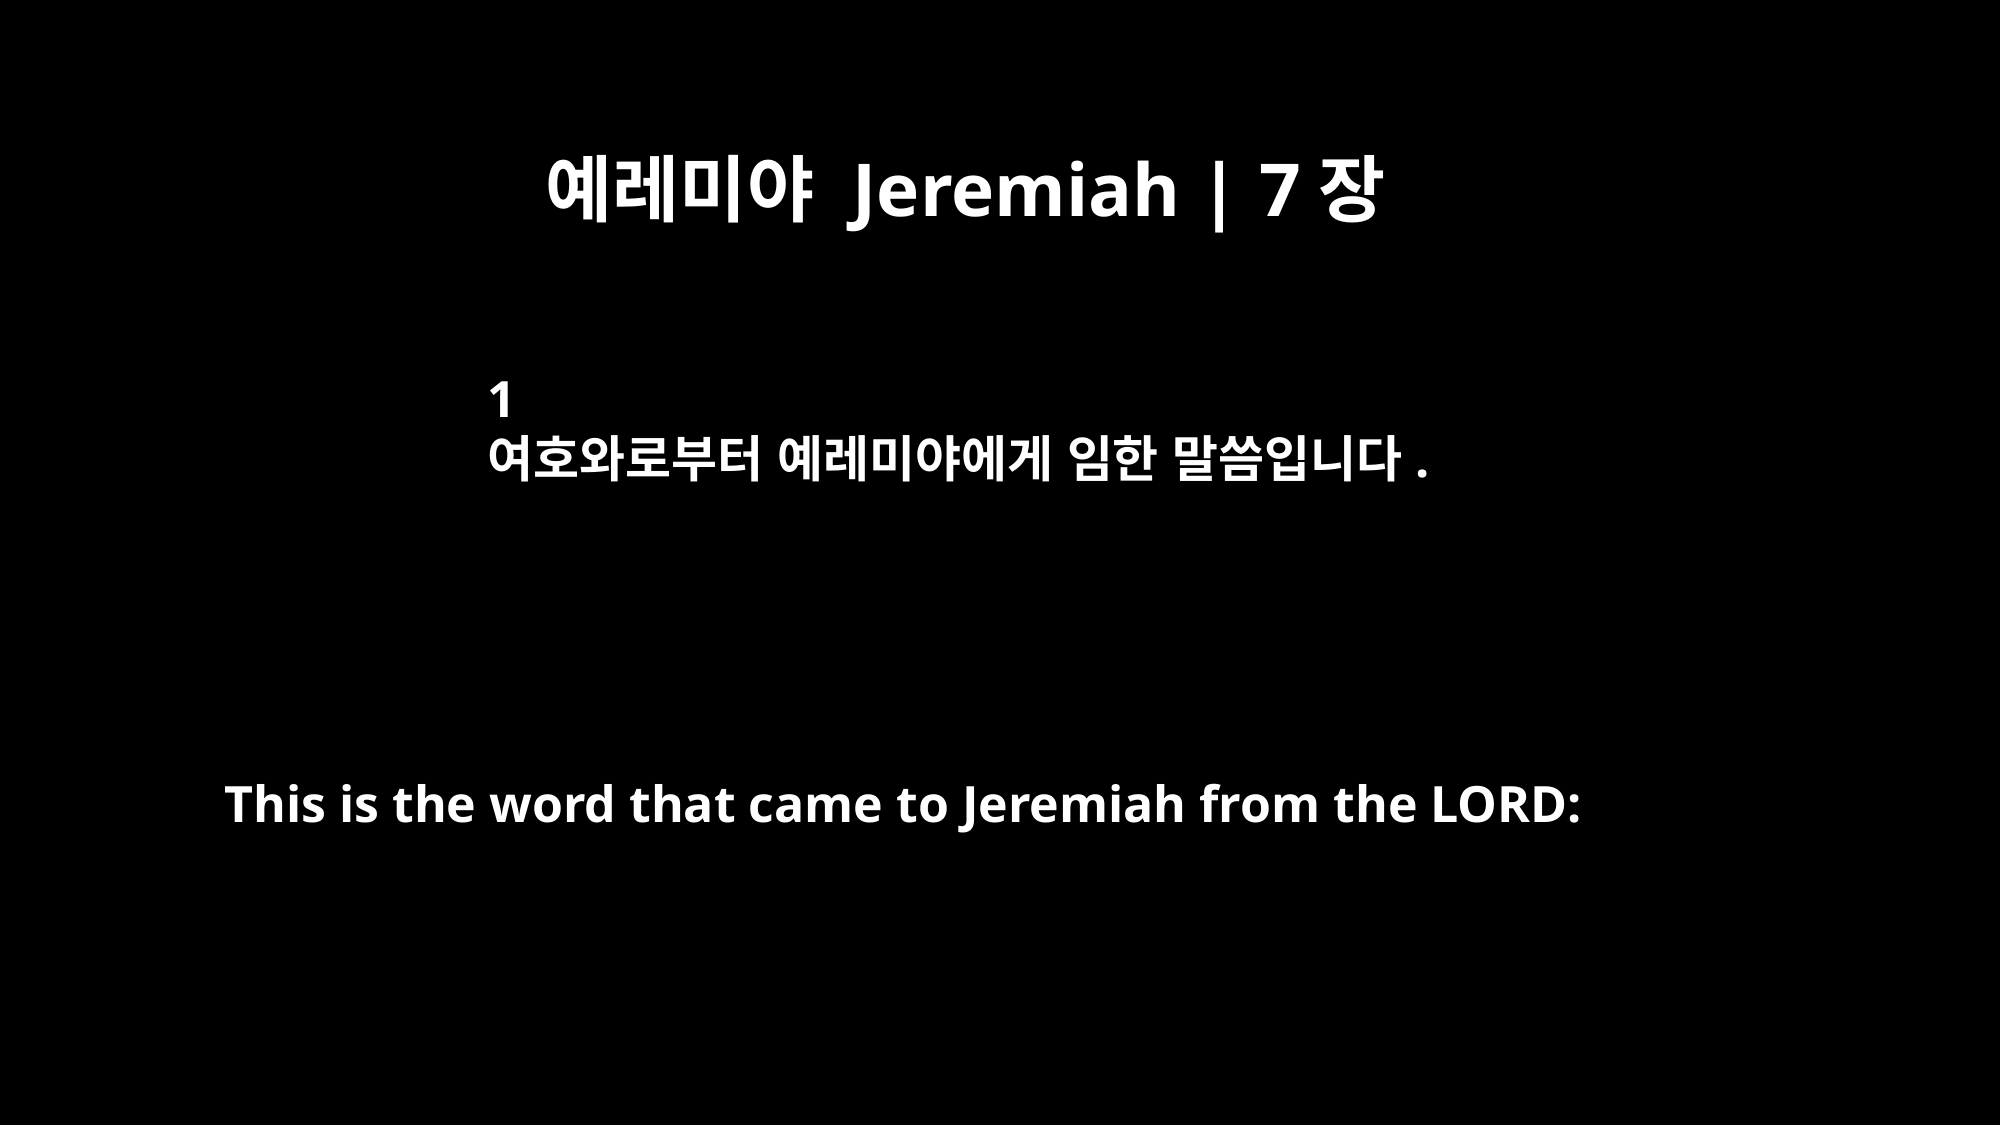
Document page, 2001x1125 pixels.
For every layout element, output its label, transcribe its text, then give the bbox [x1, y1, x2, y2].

text_box 예레미야 Jeremiah | 7장 [530, 136, 1401, 239]
text_box ﻿1 여호와로부터 예레미야에게 임한 말씀입니다. [472, 359, 1445, 495]
text_box This is the word that came to Jeremiah from the LORD: [210, 764, 1598, 840]
